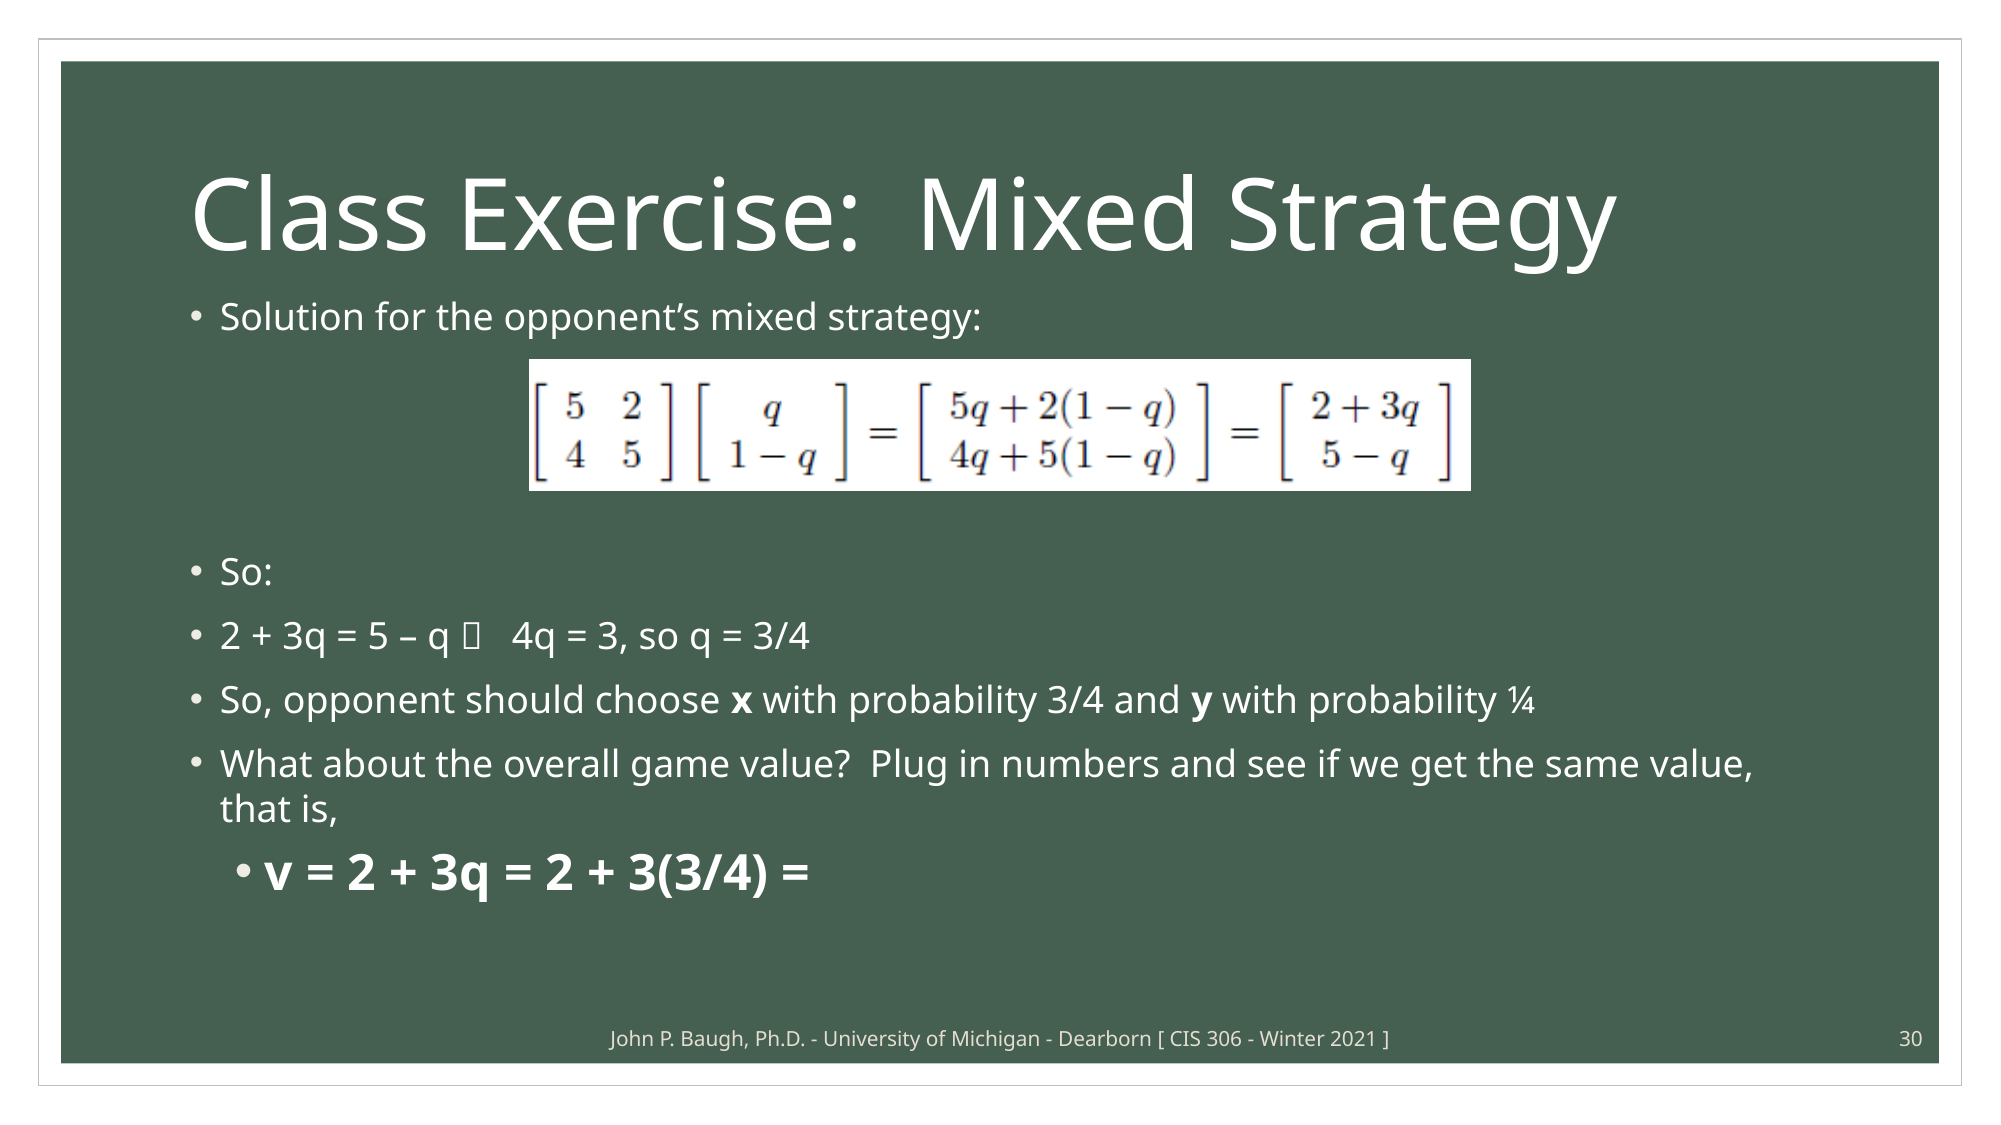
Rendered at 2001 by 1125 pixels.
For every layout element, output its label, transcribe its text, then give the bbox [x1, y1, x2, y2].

footer John P. Baugh, Ph.D. - University of Michigan - Dearborn [ CIS 306 - Winter 2021 ] [572, 1019, 1428, 1062]
picture [529, 359, 1471, 491]
title Class Exercise: Mixed Strategy [174, 105, 1825, 331]
slide_number 30 [1697, 1019, 1938, 1062]
